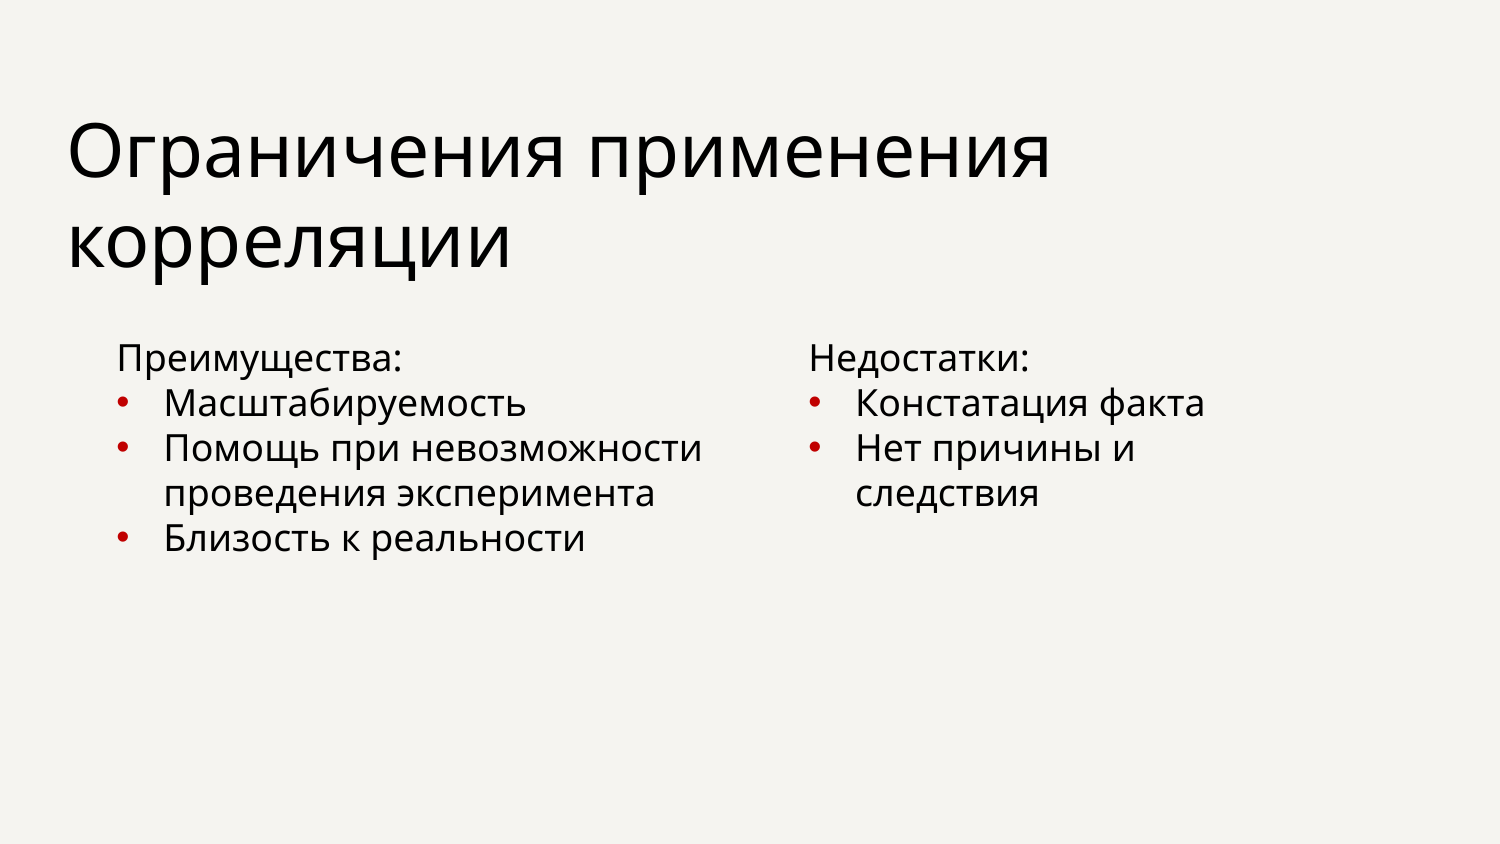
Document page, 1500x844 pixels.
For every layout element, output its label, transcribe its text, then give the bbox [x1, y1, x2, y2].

text_box Преимущества: Масштабируемость Помощь при невозможности проведения эксперимента Близость к реальности [101, 326, 794, 567]
text_box Недостатки: Констатация факта Нет причины и следствия [793, 326, 1340, 522]
title Ограничения применения корреляции [51, 31, 1162, 298]
